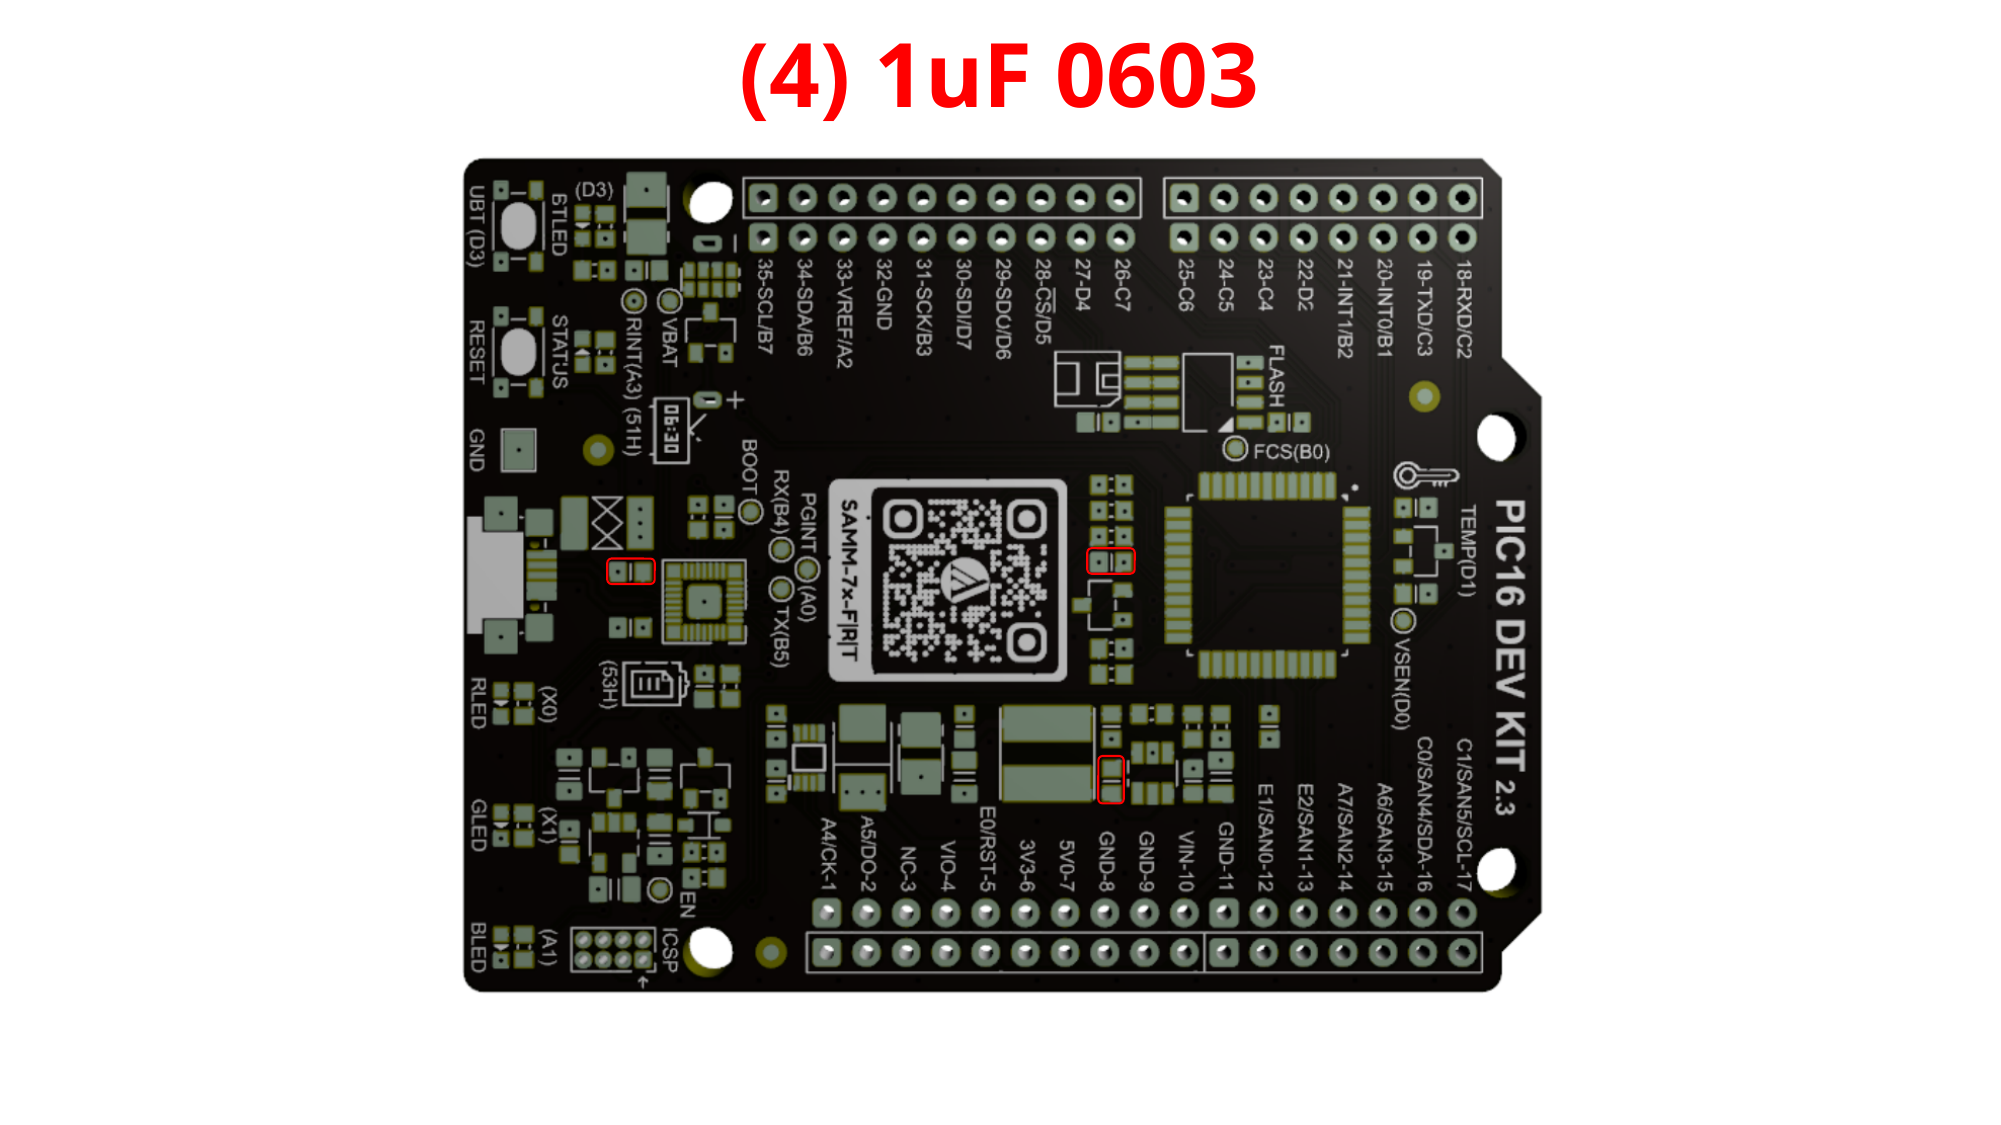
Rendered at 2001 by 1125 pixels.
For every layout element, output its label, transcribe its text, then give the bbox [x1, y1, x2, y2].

title (4) 1uF 0603 [137, 22, 1863, 135]
text_box [1086, 547, 1136, 575]
text_box [1097, 754, 1125, 805]
picture [454, 153, 1546, 998]
text_box [606, 557, 656, 586]
